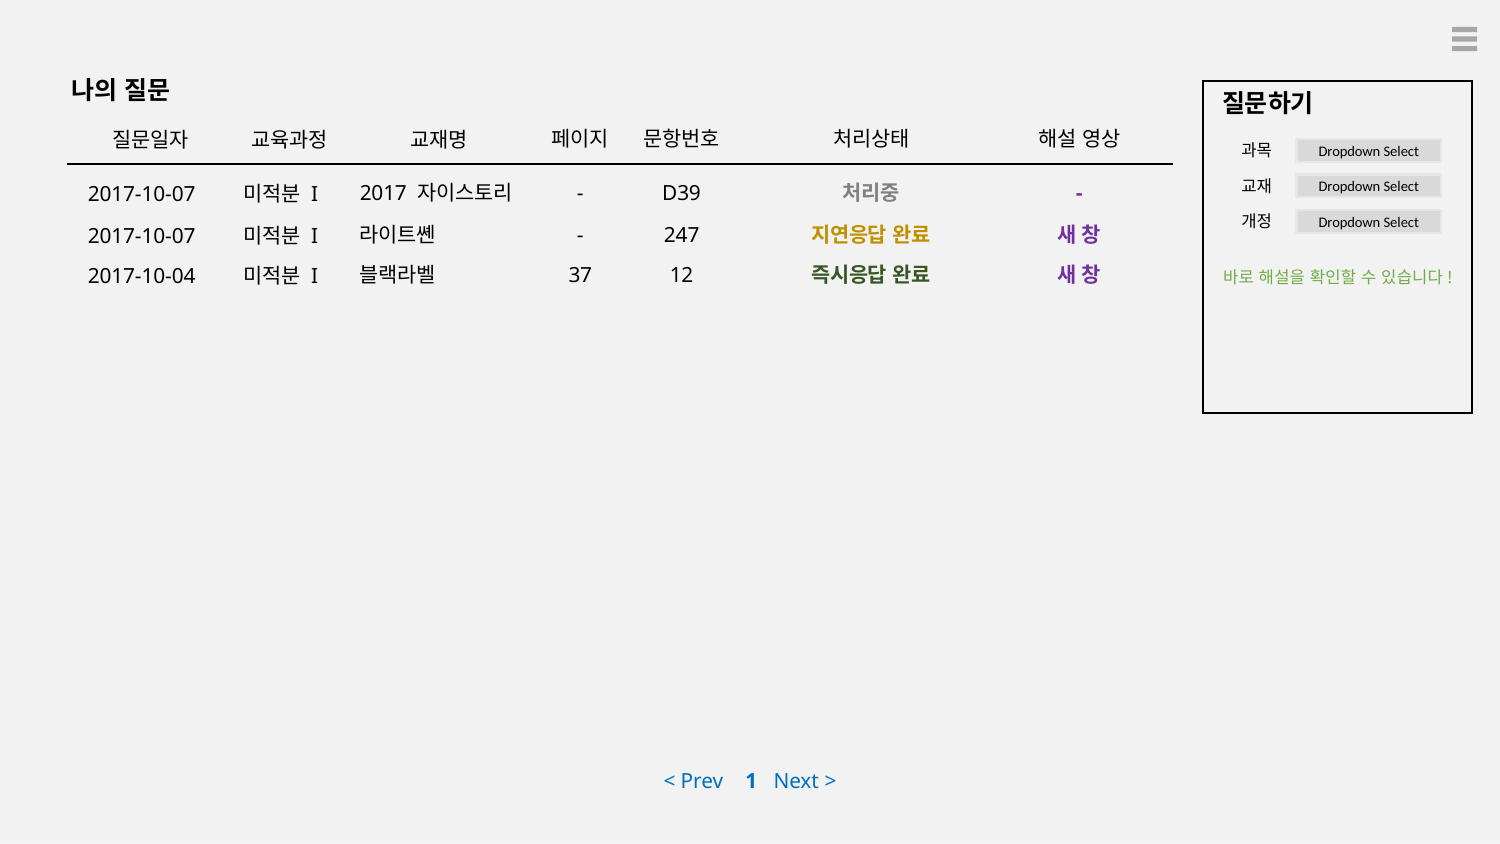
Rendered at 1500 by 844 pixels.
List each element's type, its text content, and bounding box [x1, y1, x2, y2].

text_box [1452, 26, 1478, 52]
text_box 미적분 I [216, 214, 346, 255]
text_box 미적분 I [216, 255, 345, 295]
text_box 블랙라벨 [345, 254, 534, 295]
text_box 처리상태 [816, 117, 926, 158]
text_box 해설 영상 [1005, 117, 1153, 158]
text_box Dropdown Select [1295, 209, 1442, 234]
text_box D39 [626, 172, 736, 212]
text_box 질문일자 [66, 118, 235, 159]
text_box 질문하기 [1207, 80, 1329, 125]
text_box 교육과정 [236, 118, 343, 159]
text_box 247 [626, 214, 736, 254]
text_box Dropdown Select [1295, 173, 1442, 198]
text_box 페이지 [533, 117, 626, 158]
text_box - [534, 214, 626, 254]
text_box 2017-10-07 [66, 214, 216, 255]
text_box 바로 해설을 확인할 수 있습니다! [1199, 259, 1476, 295]
text_box 과목 [1226, 132, 1287, 168]
text_box 개정 [1226, 203, 1287, 239]
text_box 처리중 [736, 172, 1006, 212]
text_box [1202, 295, 1473, 414]
text_box 즉시응답 완료 [736, 254, 1006, 295]
text_box 교재 [1226, 168, 1287, 203]
text_box [1202, 80, 1473, 259]
text_box 미적분 I [216, 172, 346, 213]
text_box Dropdown Select [1295, 138, 1442, 163]
text_box - [1006, 172, 1153, 212]
text_box 새 창 [1006, 214, 1153, 254]
text_box 2017-10-07 [66, 172, 216, 213]
text_box 나의 질문 [56, 67, 186, 112]
text_box - [534, 172, 626, 212]
text_box 37 [534, 254, 626, 295]
text_box 12 [626, 254, 736, 295]
text_box 라이트쏀 [345, 214, 534, 254]
text_box 새 창 [1006, 254, 1153, 295]
text_box 문항번호 [626, 117, 737, 158]
text_box < Prev 1 Next > [598, 760, 902, 801]
text_box 2017 자이스토리 [345, 172, 534, 212]
text_box 교재명 [343, 118, 534, 159]
text_box 2017-10-04 [66, 255, 216, 295]
text_box 지연응답 완료 [736, 214, 1006, 254]
